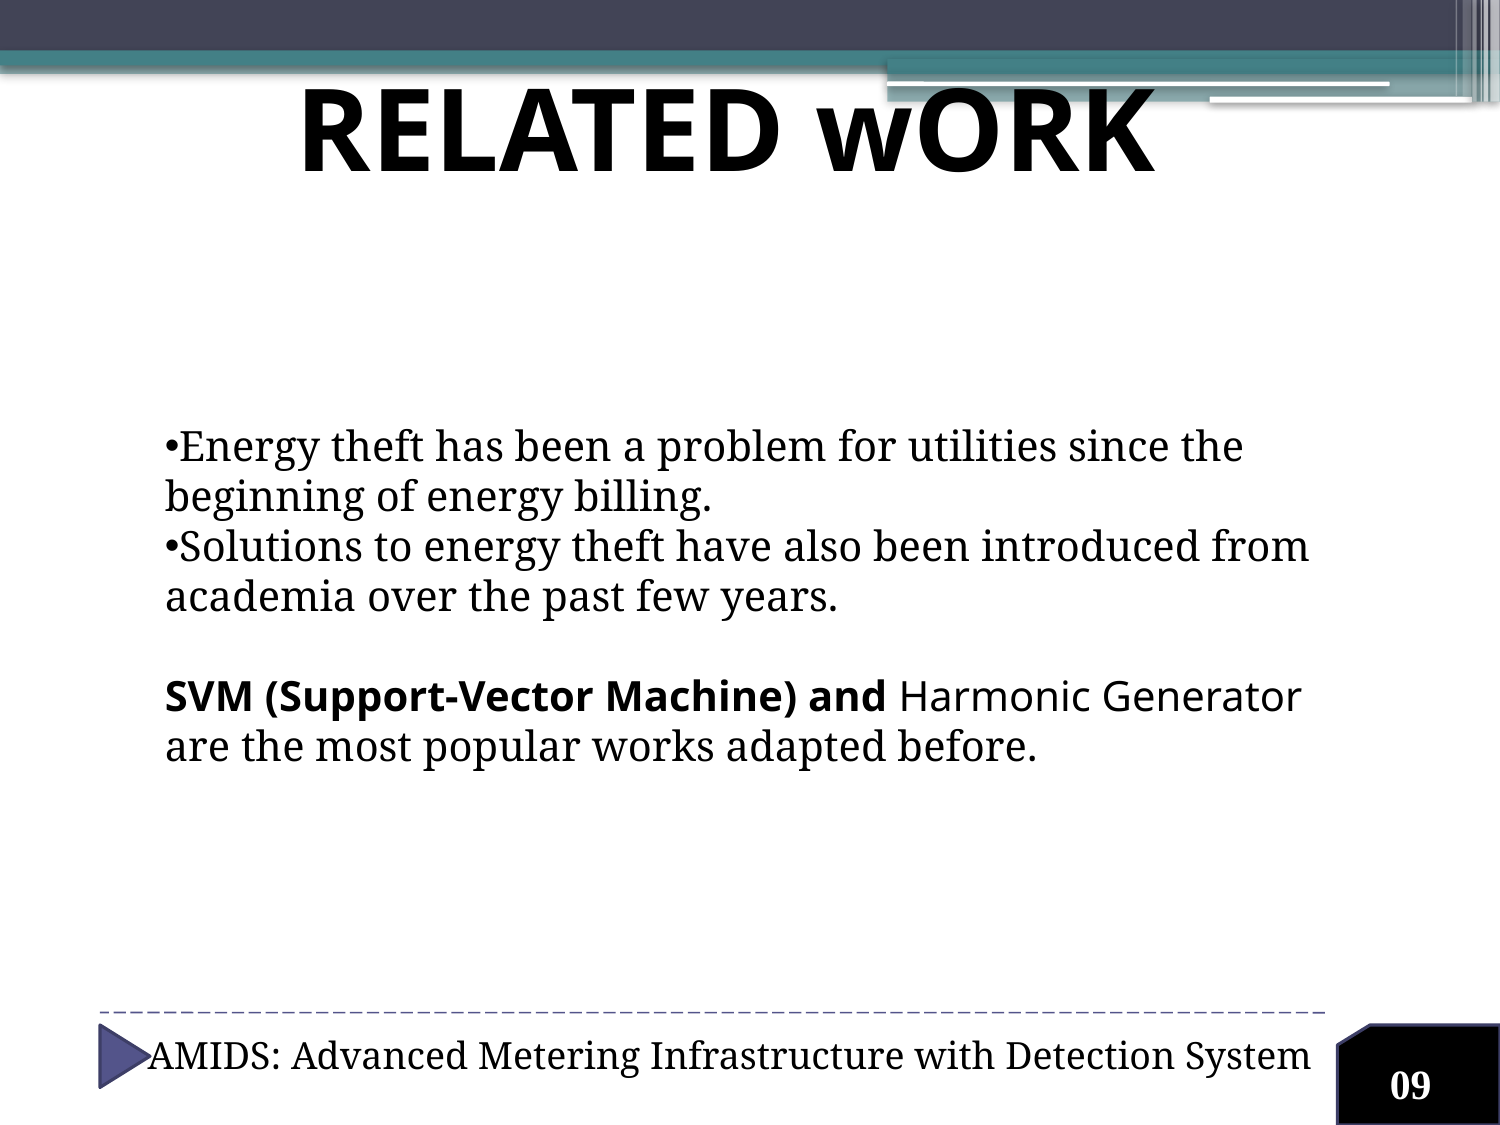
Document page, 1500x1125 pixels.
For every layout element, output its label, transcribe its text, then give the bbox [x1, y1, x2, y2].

text_box [1335, 1023, 1500, 1125]
text_box AMIDS: Advanced Metering Infrastructure with Detection System [132, 1024, 1338, 1085]
text_box [98, 1023, 132, 1089]
text_box RELATED wORK [99, 49, 1352, 203]
text_box Energy theft has been a problem for utilities since the beginning of energy billing. Solutions to energy theft have also been introduced from academia over the past few years. SVM (Support-Vector Machine) and Harmonic Generator are the most popular works adapted before. [150, 412, 1325, 928]
text_box 09 [1374, 1050, 1475, 1115]
